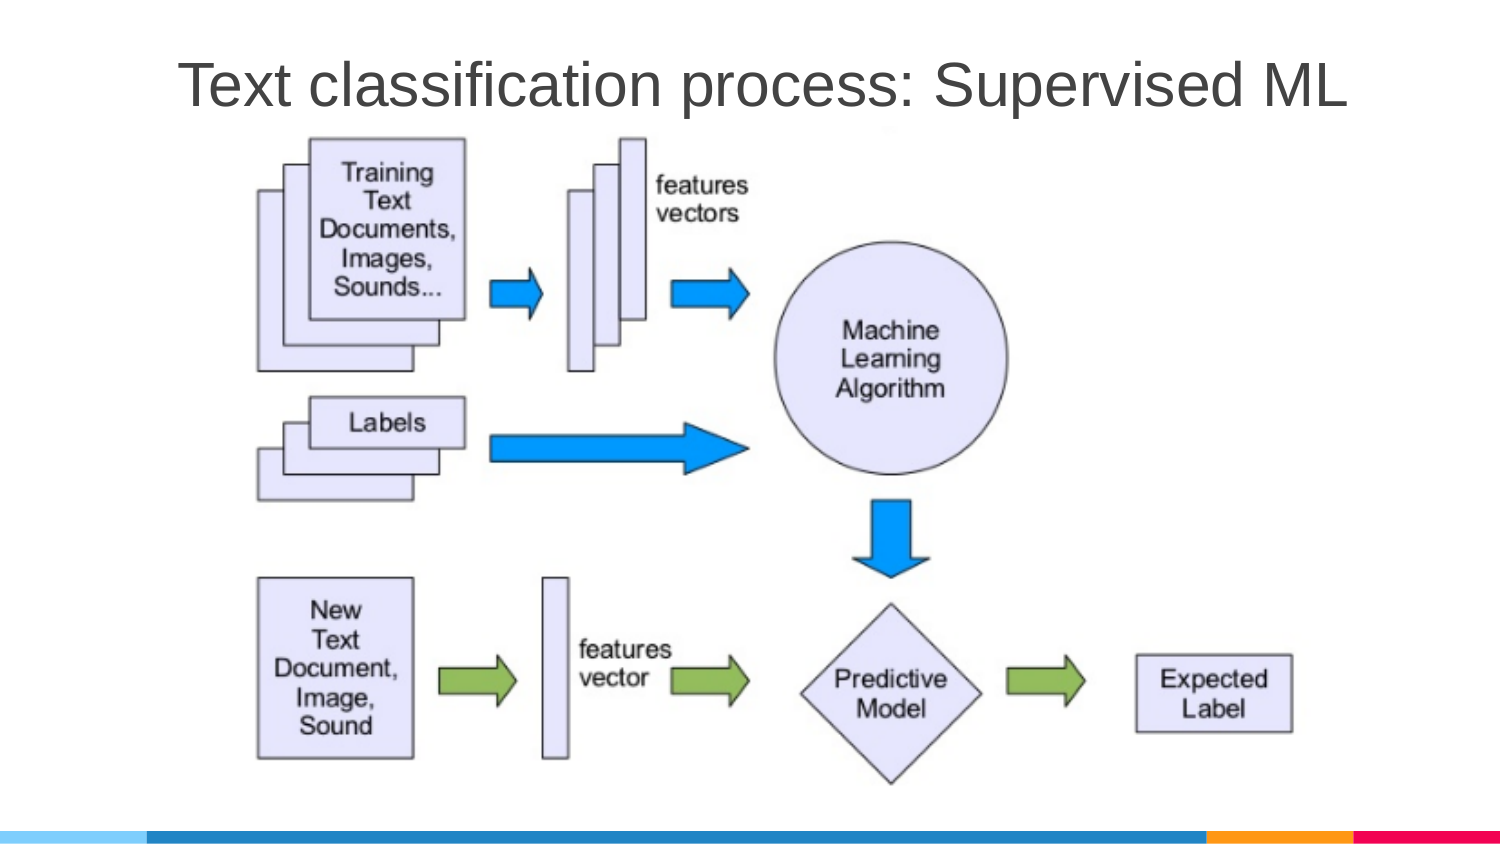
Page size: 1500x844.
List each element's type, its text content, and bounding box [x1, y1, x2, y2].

picture [234, 126, 1314, 812]
text_box Text classification process: Supervised ML [85, 28, 1443, 141]
